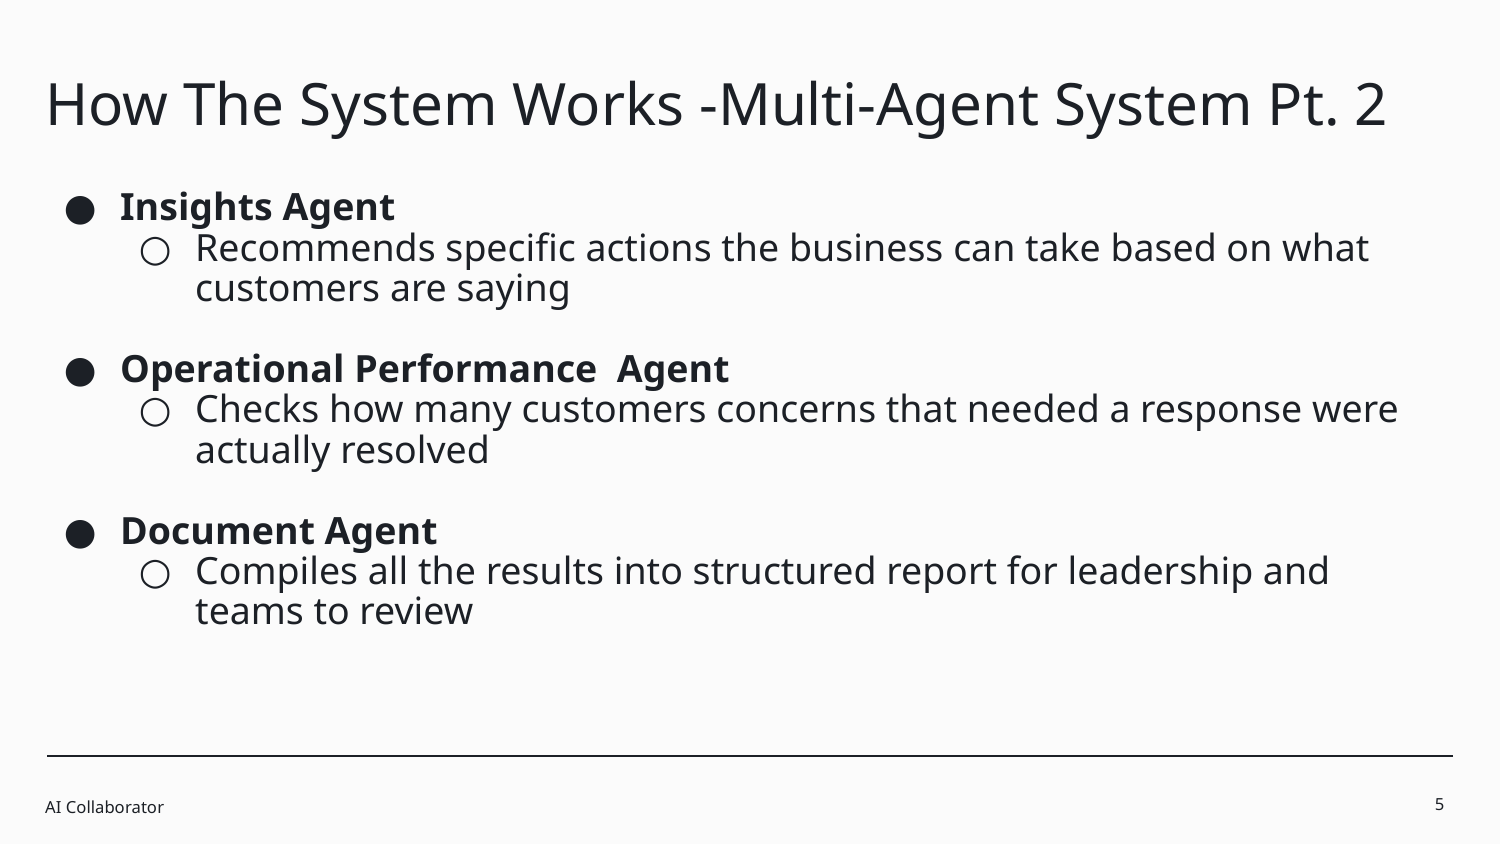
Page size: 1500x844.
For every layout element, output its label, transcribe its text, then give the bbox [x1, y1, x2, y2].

title How The System Works -Multi-Agent System Pt. 2 [45, 75, 1397, 188]
list Insights Agent Recommends specific actions the business can take based on what customers are saying Operational Performance Agent Checks how many customers concerns that needed a response were actually resolved Document Agent Compiles all the results into structured report for leadership and teams to review [45, 188, 1439, 709]
slide_number ‹#› [1420, 790, 1476, 820]
subtitle AI Collaborator [45, 790, 375, 820]
